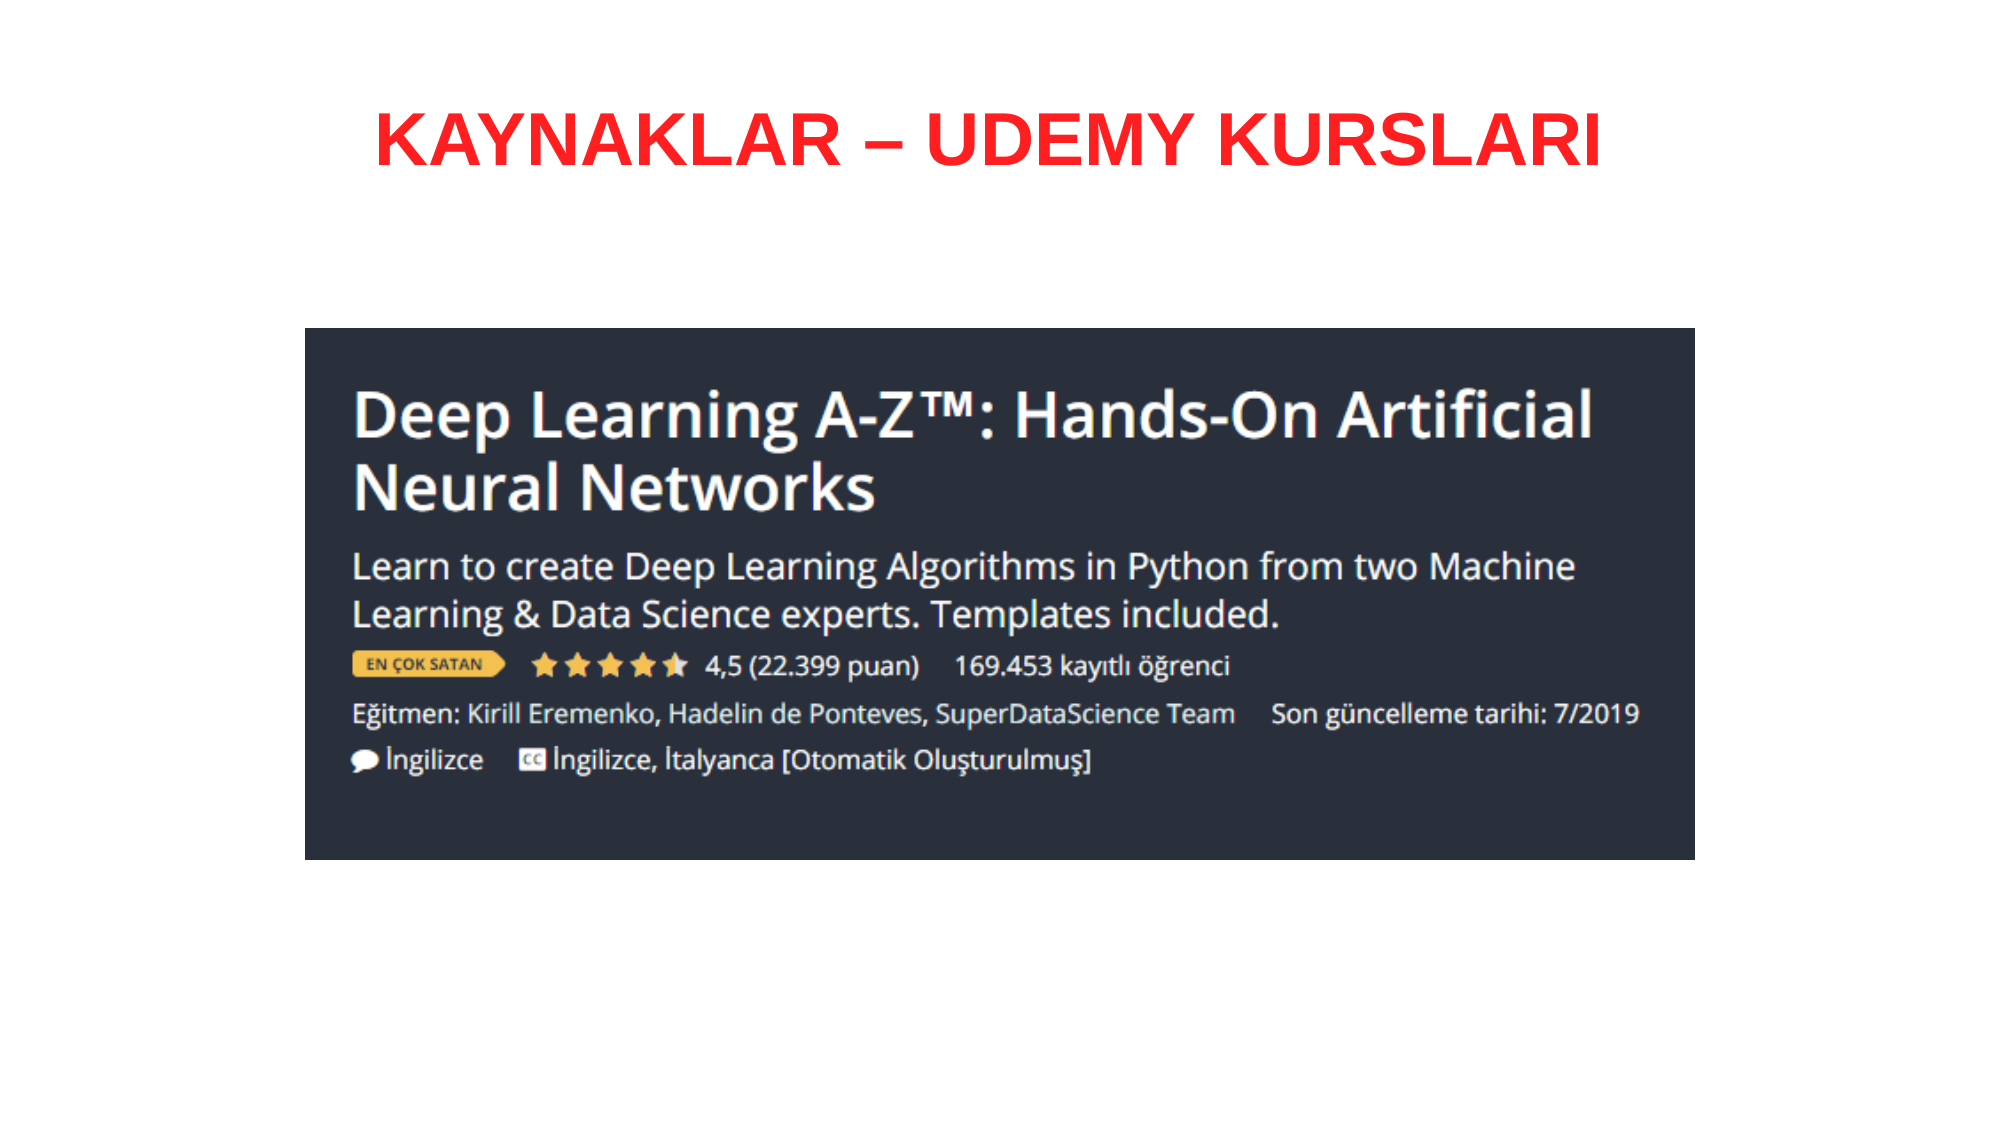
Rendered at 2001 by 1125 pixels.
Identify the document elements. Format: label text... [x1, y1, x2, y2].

picture [305, 328, 1695, 860]
text_box KAYNAKLAR – UDEMY KURSLARI [298, 93, 1681, 190]
